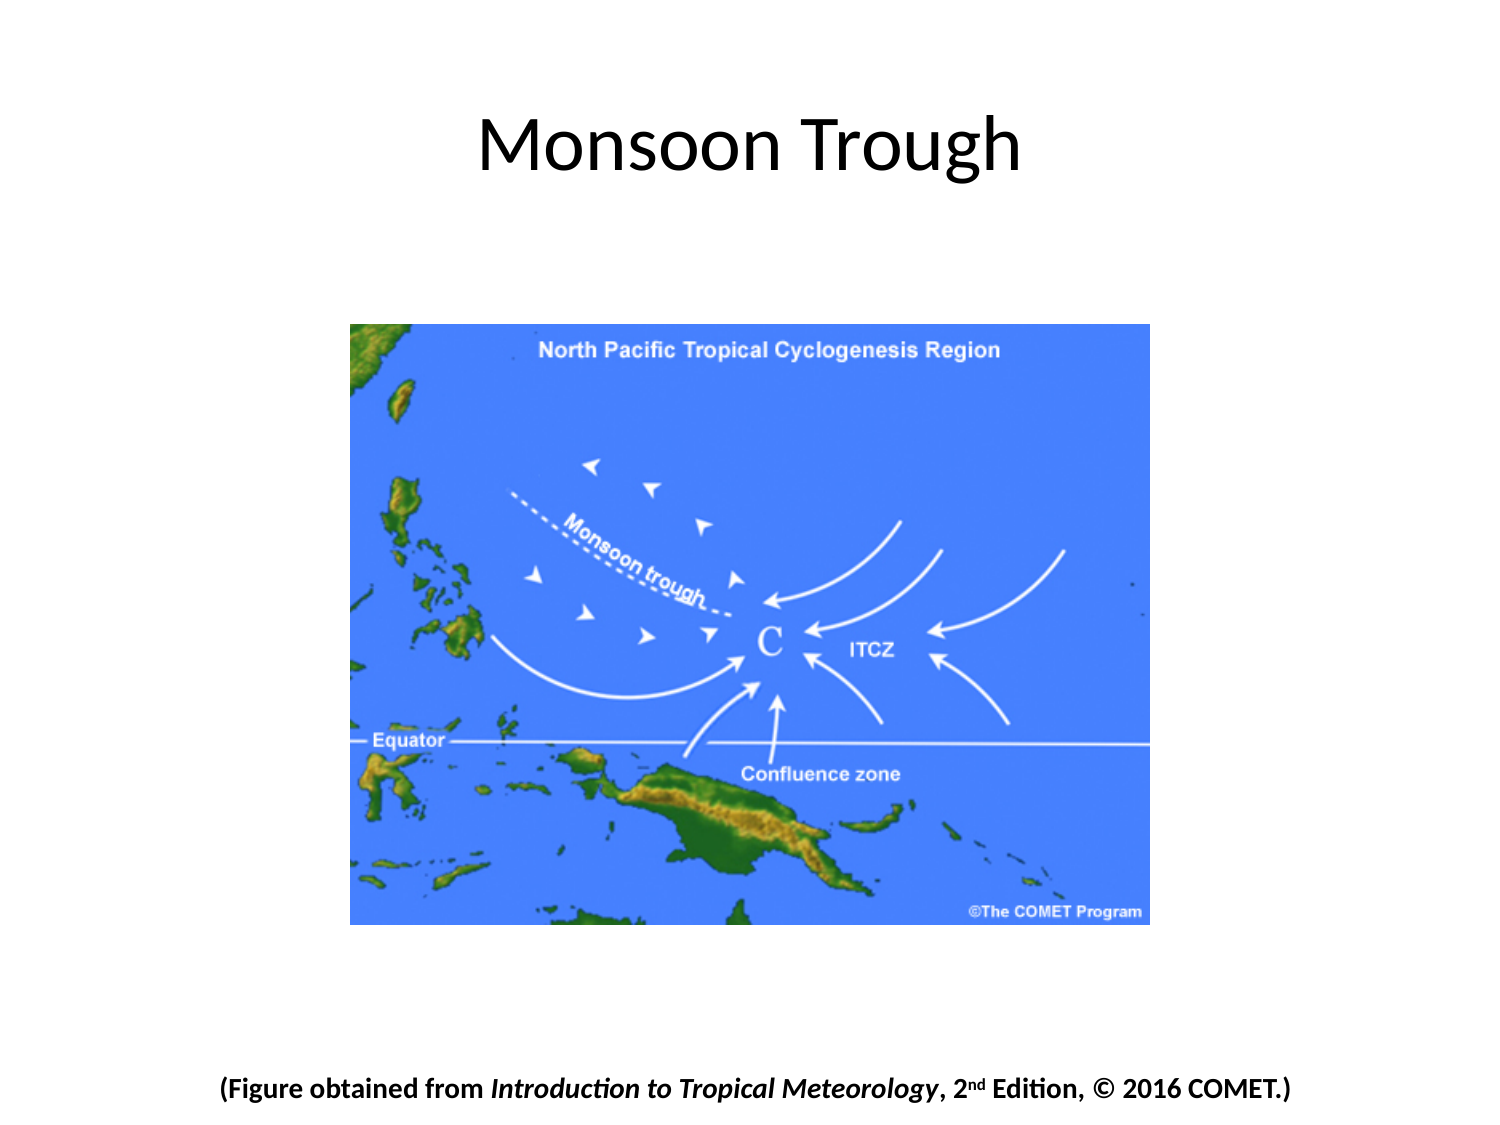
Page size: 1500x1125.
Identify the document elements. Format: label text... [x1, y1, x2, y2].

title Monsoon Trough [75, 45, 1425, 233]
picture [349, 324, 1151, 926]
text_box (Figure obtained from Introduction to Tropical Meteorology, 2nd Edition, © 2016 COMET.) [204, 1062, 1307, 1113]
